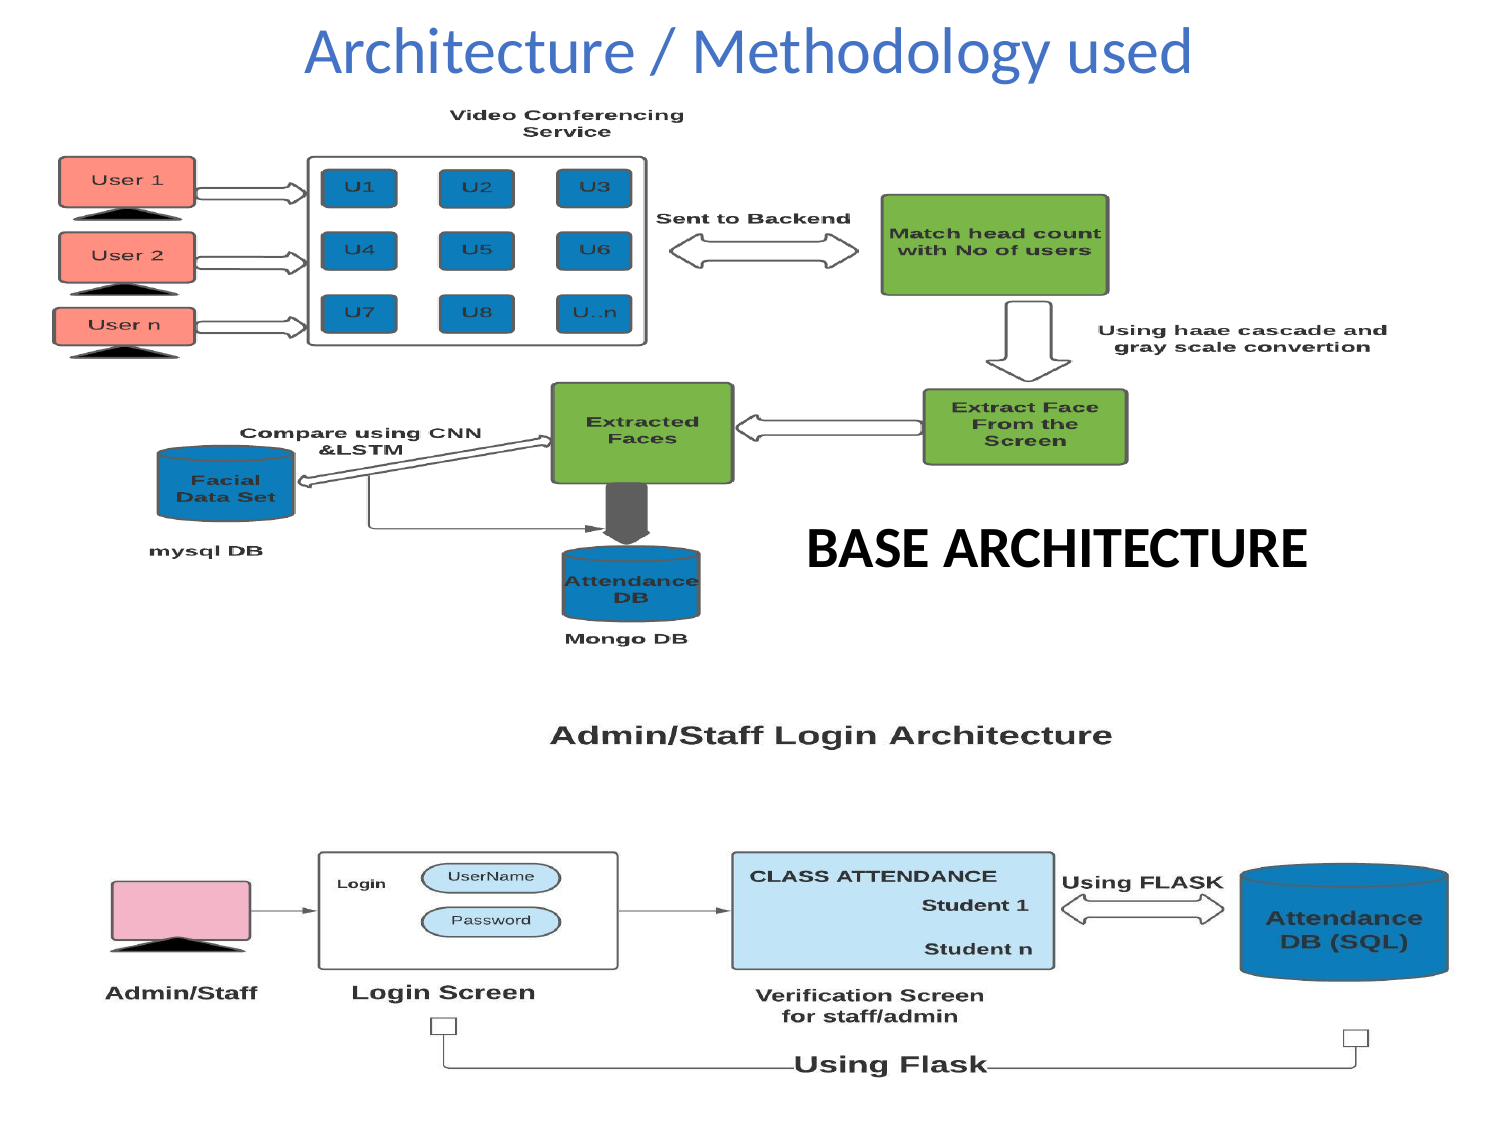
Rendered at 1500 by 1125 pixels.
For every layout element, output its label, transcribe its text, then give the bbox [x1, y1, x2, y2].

title Architecture / Methodology used [103, 8, 1397, 80]
picture [10, 80, 1480, 1104]
